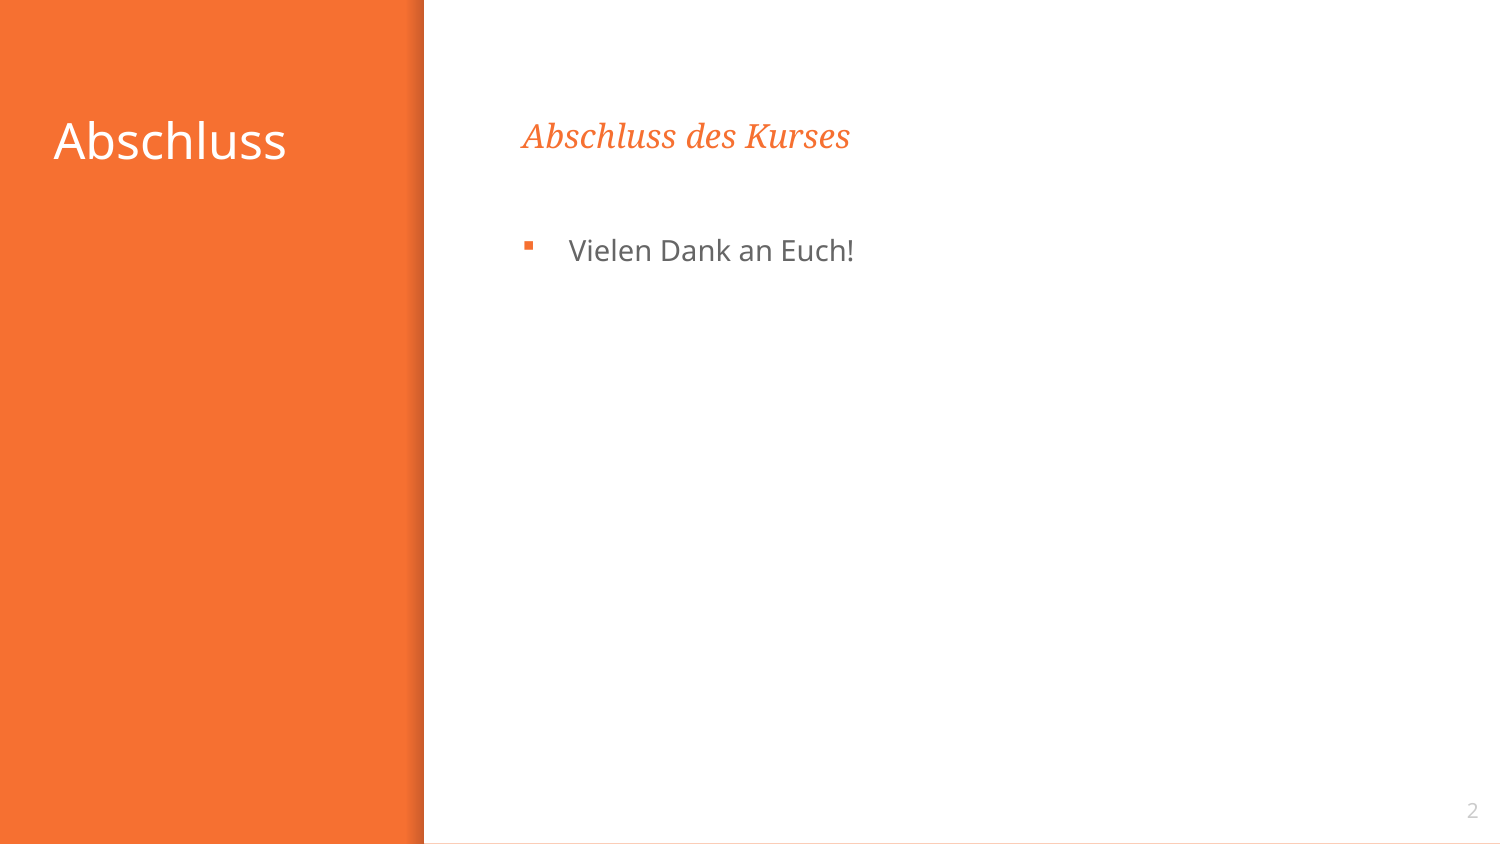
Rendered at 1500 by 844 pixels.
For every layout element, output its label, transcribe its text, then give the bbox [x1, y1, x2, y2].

list Vielen Dank an Euch! [506, 211, 1463, 631]
slide_number 2 [1403, 779, 1494, 844]
list Abschluss des Kurses [506, 94, 1425, 211]
title Abschluss [38, 94, 375, 748]
